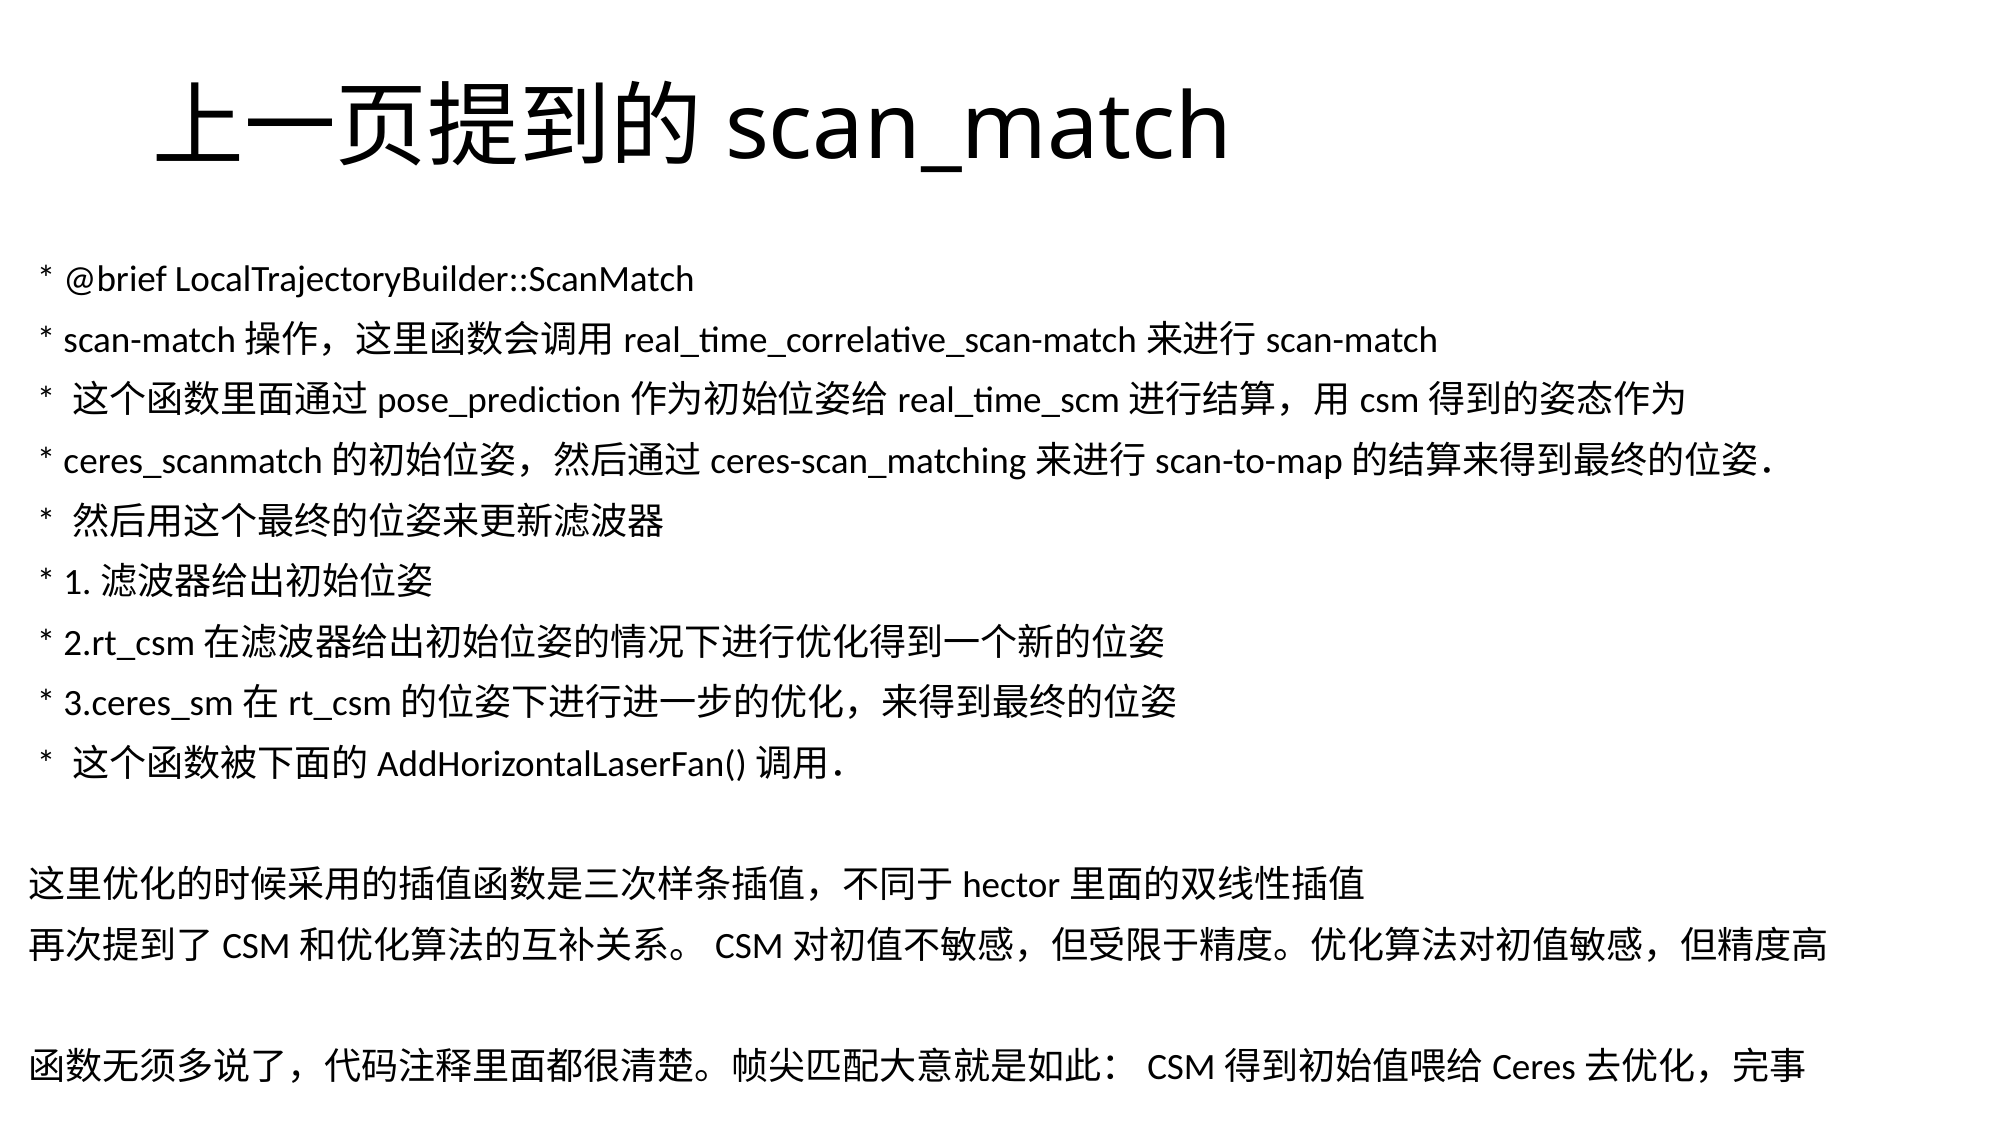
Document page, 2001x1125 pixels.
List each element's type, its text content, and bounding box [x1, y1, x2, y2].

title 上一页提到的scan_match [137, 59, 1863, 197]
list * @brief LocalTrajectoryBuilder::ScanMatch * scan-match操作，这里函数会调用real_time_correlative_scan-match来进行scan-match * 这个函数里面通过pose_prediction作为初始位姿给real_time_scm进行结算，用csm得到的姿态作为 * ceres_scanmatch的初始位姿，然后通过ceres-scan_matching来进行scan-to-map的结算来得到最终的位姿． * 然后用这个最终的位姿来更新滤波器 * 1.滤波器给出初始位姿 * 2.rt_csm在滤波器给出初始位姿的情况下进行优化得到一个新的位姿 * 3.ceres_sm在rt_csm的位姿下进行进一步的优化，来得到最终的位姿 * 这个函数被下面的AddHorizontalLaserFan()调用． 这里优化的时候采用的插值函数是三次样条插值，不同于hector里面的双线性插值 再次提到了CSM和优化算法的互补关系。CSM对初值不敏感，但受限于精度。优化算法对初值敏感，但精度高 函数无须多说了，代码注释里面都很清楚。帧尖匹配大意就是如此：CSM得到初始值喂给Ceres去优化，完事 [13, 252, 1987, 1096]
